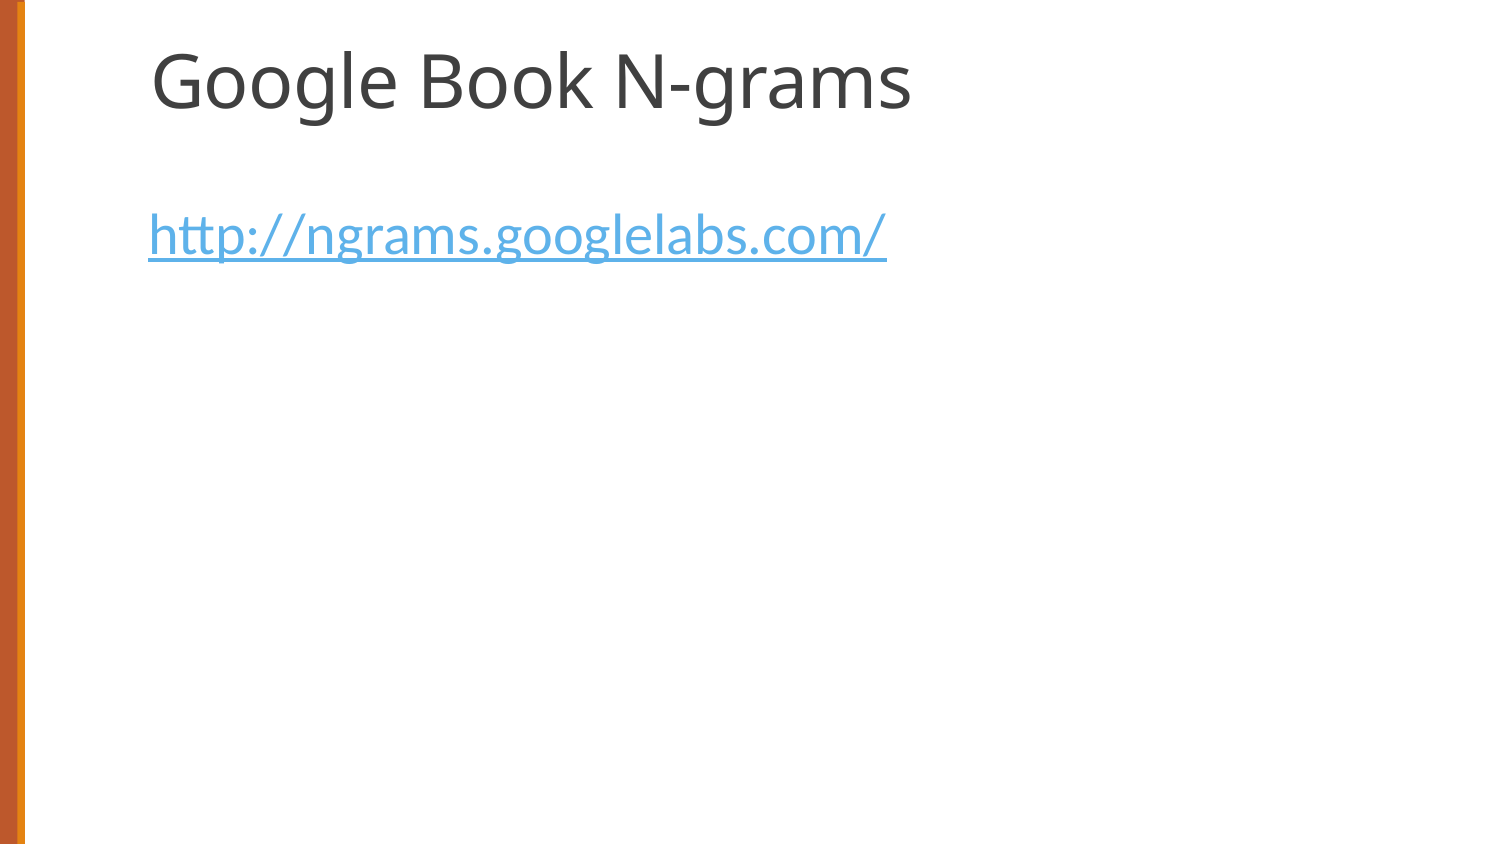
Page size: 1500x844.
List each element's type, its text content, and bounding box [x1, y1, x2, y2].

list http://ngrams.googlelabs.com/ [135, 196, 1373, 760]
title Google Book N-grams [135, 19, 1373, 132]
